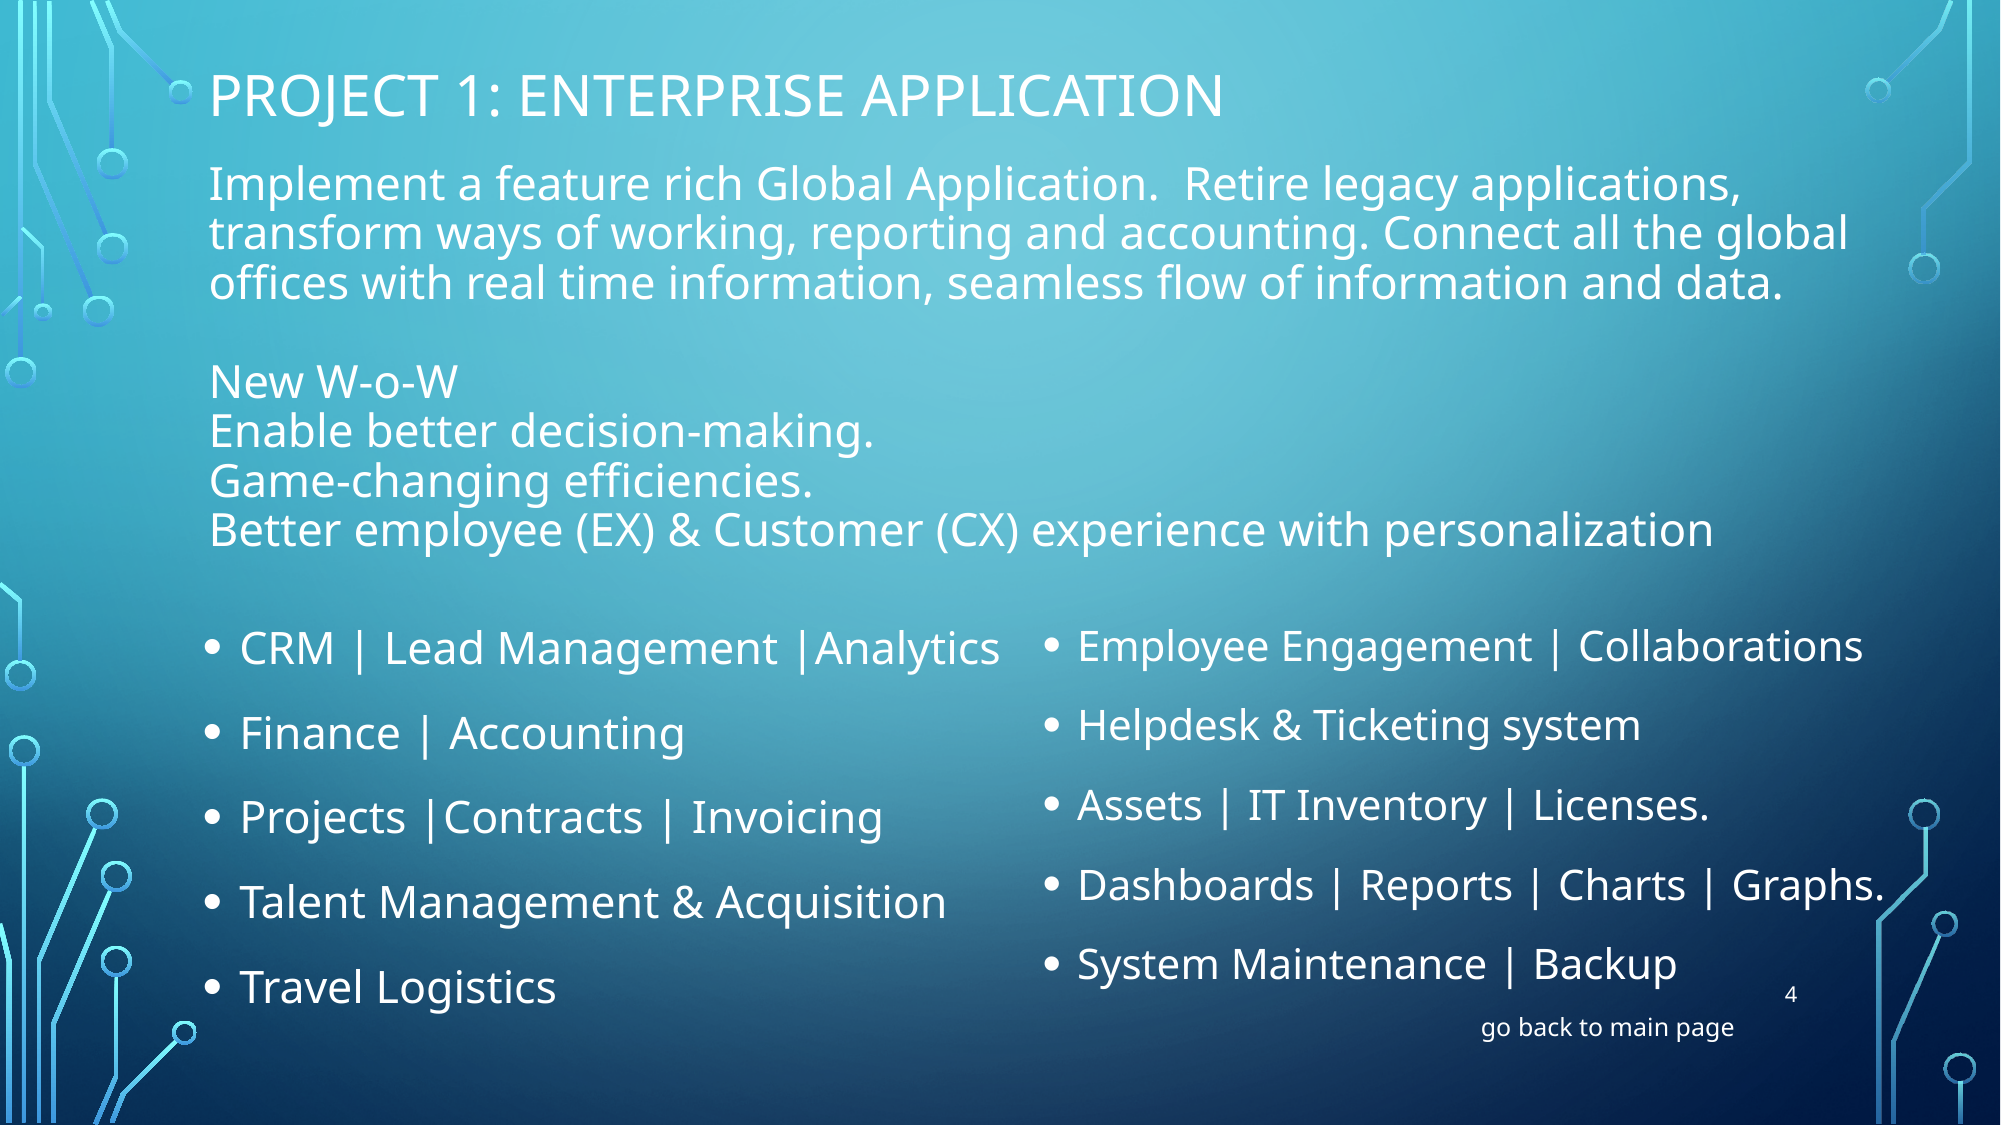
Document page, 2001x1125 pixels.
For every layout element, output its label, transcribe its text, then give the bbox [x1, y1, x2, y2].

title Implement a feature rich Global Application. Retire legacy applications, transform ways of working, reporting and accounting. Connect all the global offices with real time information, seamless flow of information and data. New W-o-W Enable better decision-making. Game-changing efficiencies. Better employee (EX) & Customer (CX) experience with personalization [193, 165, 1908, 601]
list CRM | Lead Management |Analytics Finance | Accounting Projects |Contracts | Invoicing Talent Management & Acquisition Travel Logistics [187, 601, 1032, 1043]
list Employee Engagement | Collaborations Helpdesk & Ticketing system Assets | IT Inventory | Licenses. Dashboards | Reports | Charts | Graphs. System Maintenance | Backup [1027, 601, 1908, 1031]
text_box Project 1: Enterprise Application [193, 31, 1251, 166]
slide_number 4 [1685, 965, 1813, 1025]
text_box go back to main page [1466, 1003, 1750, 1049]
